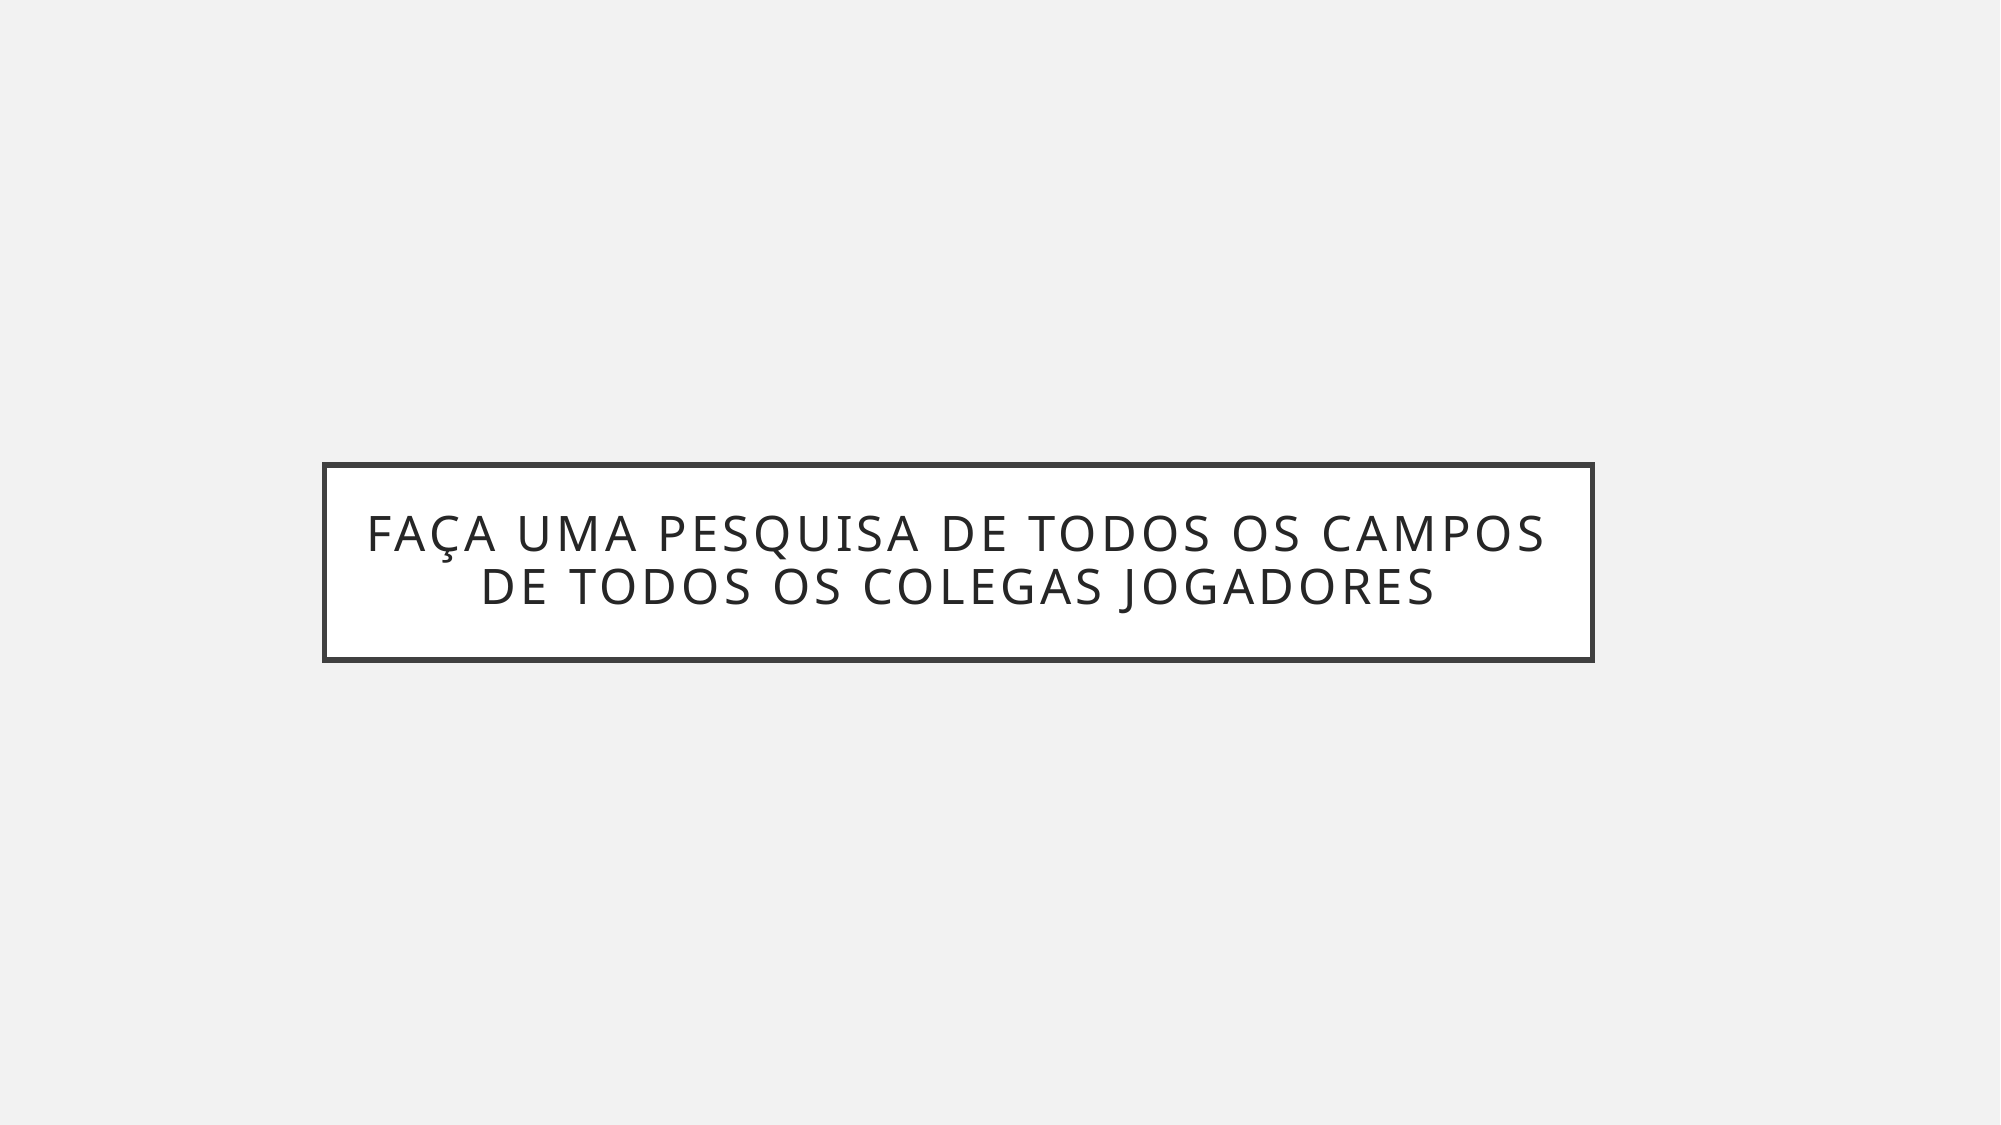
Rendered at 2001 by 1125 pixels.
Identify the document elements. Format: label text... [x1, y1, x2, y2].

title Faça uma pesquisa de todos os campos de todos os colegas jogadores [322, 462, 1595, 663]
